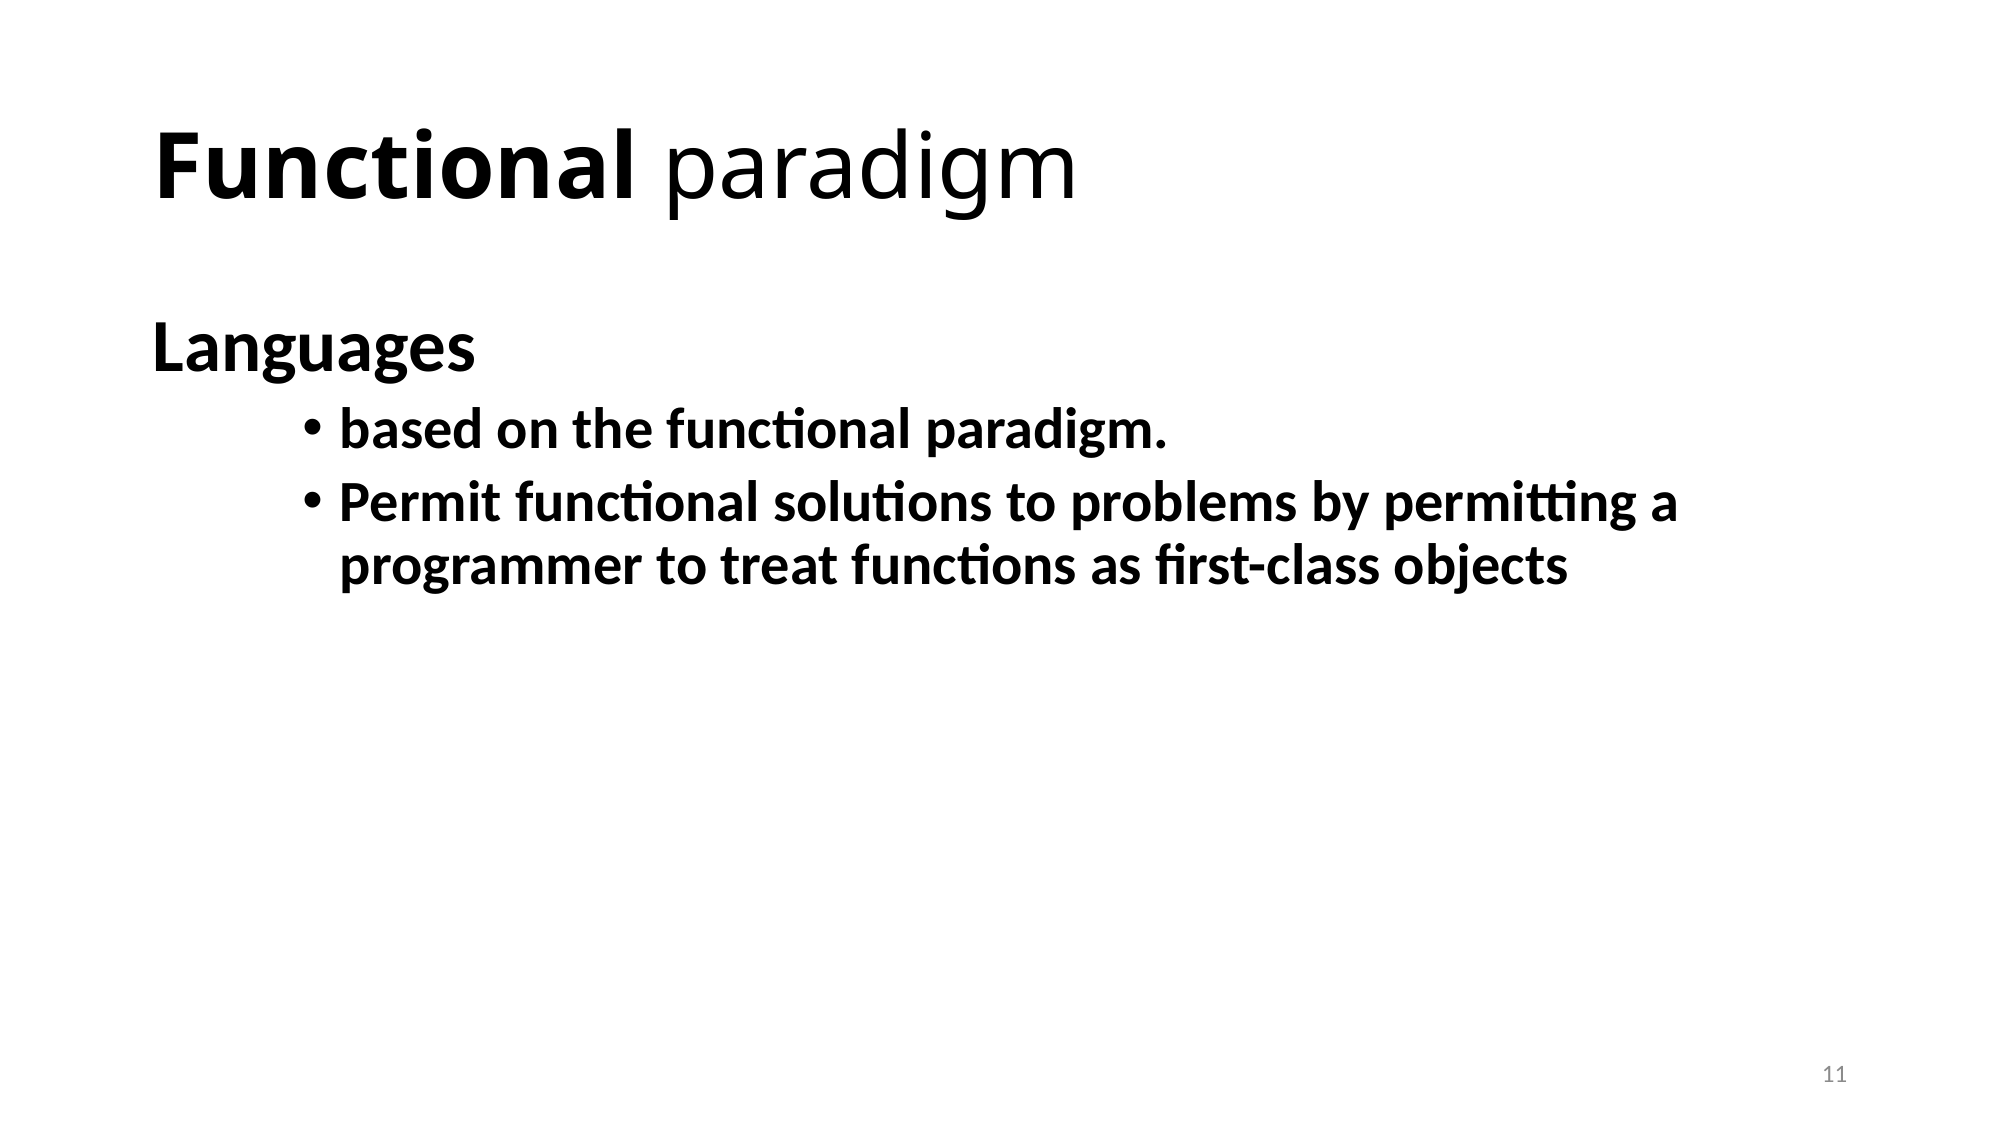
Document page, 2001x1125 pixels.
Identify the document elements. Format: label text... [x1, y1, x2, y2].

title Functional paradigm [137, 59, 1863, 278]
slide_number 11 [1412, 1042, 1863, 1103]
list Languages based on the functional paradigm. Permit functional solutions to problems by permitting a programmer to treat functions as first-class objects [137, 299, 1863, 1014]
